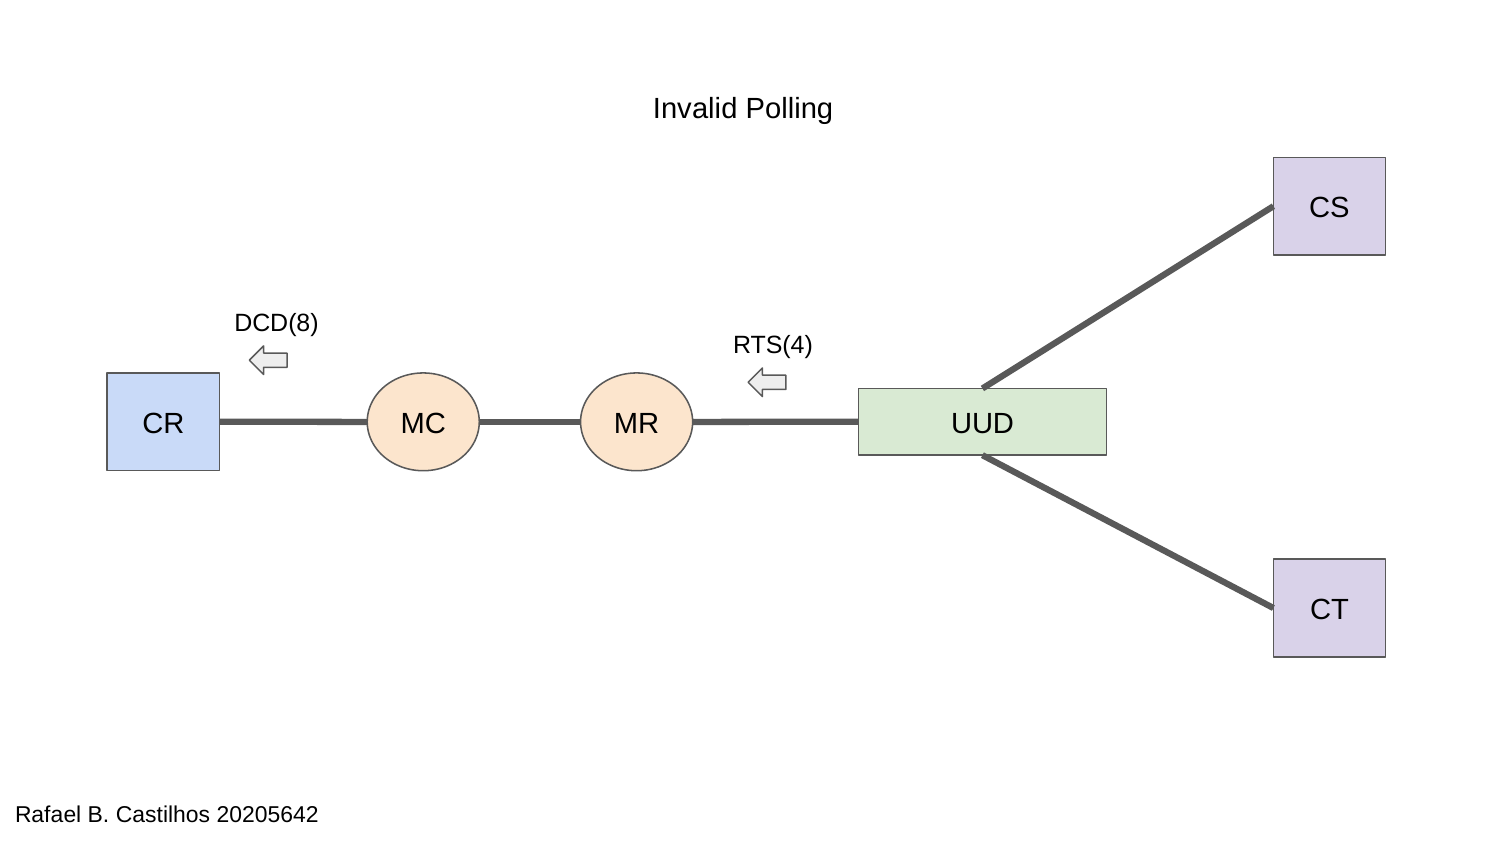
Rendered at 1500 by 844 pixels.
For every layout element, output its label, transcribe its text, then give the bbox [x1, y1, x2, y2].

text_box CS [1273, 157, 1386, 256]
text_box [748, 367, 786, 397]
text_box Invalid Polling [637, 74, 862, 140]
text_box CT [1273, 559, 1386, 657]
text_box RTS(4) [718, 313, 859, 374]
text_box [982, 205, 1274, 389]
text_box Rafael B. Castilhos 20205642 [0, 785, 354, 841]
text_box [982, 454, 1274, 609]
text_box MR [580, 372, 693, 471]
text_box [249, 345, 288, 375]
text_box MC [367, 372, 480, 471]
text_box UUD [858, 388, 1107, 456]
text_box CR [107, 372, 220, 471]
text_box DCD(8) [219, 291, 360, 352]
